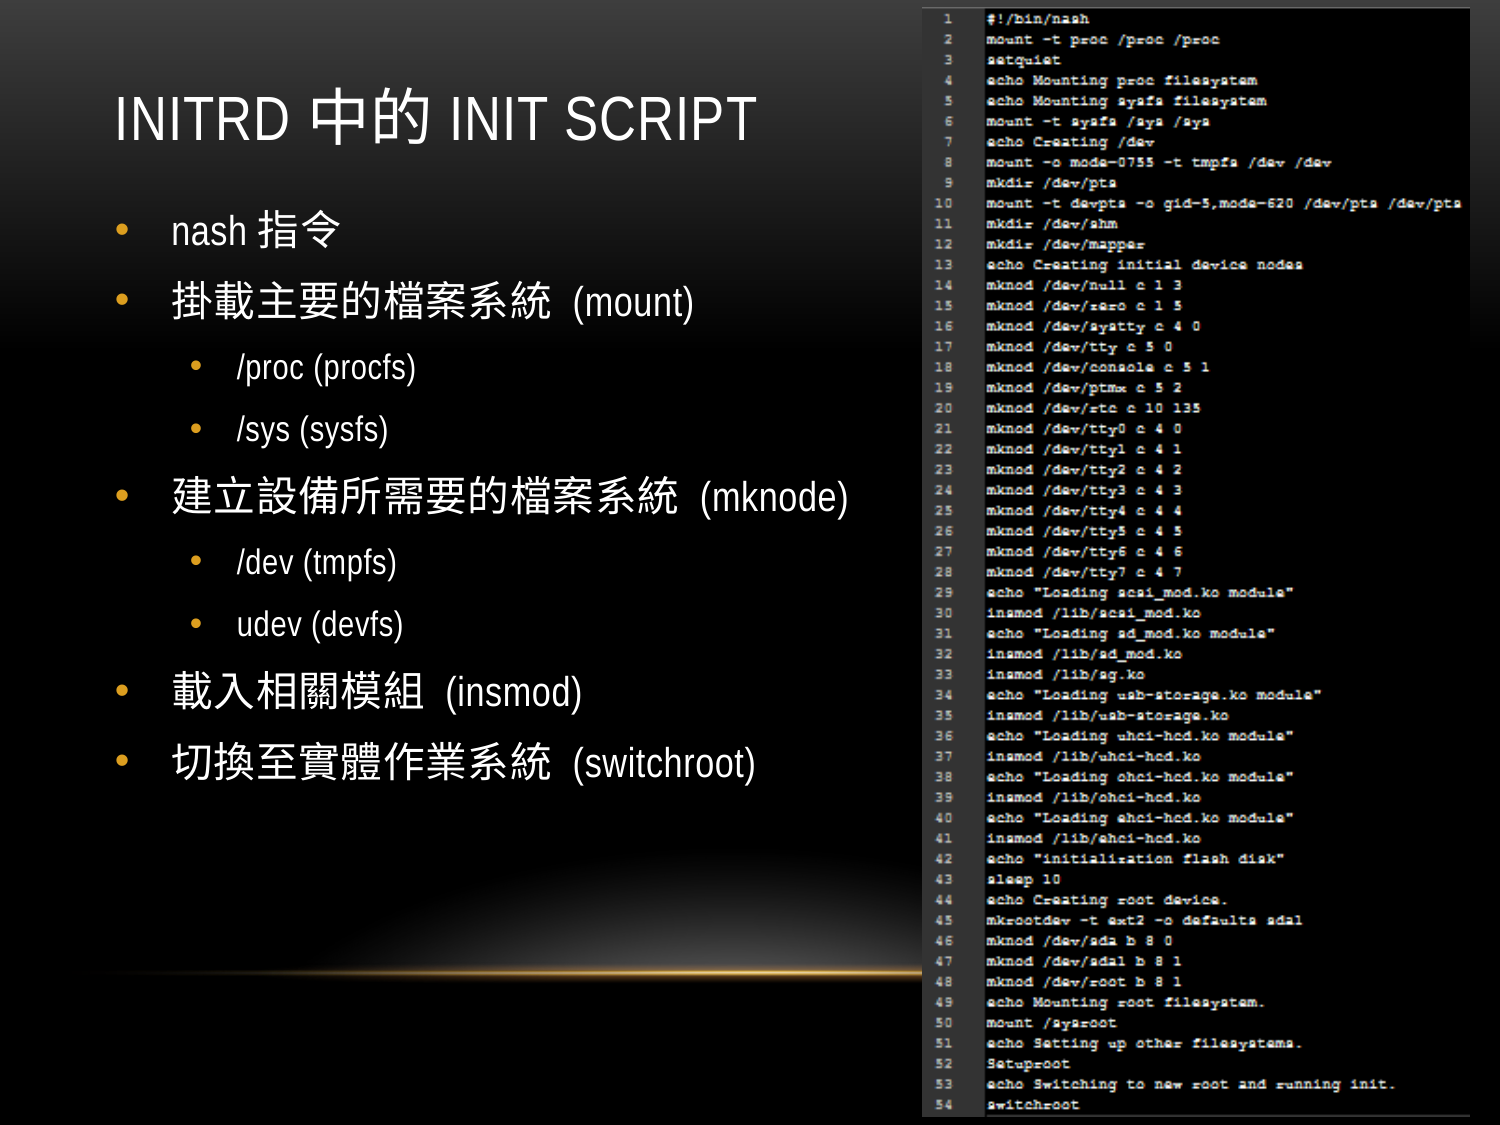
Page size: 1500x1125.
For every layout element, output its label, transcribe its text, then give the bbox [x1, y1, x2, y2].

title initrd中的init script [99, 45, 916, 161]
list nash指令 掛載主要的檔案系統 (mount) /proc (procfs) /sys (sysfs) 建立設備所需要的檔案系統 (mknode) /dev (tmpfs) udev (devfs) 載入相關模組 (insmod) 切換至實體作業系統 (switchroot) [99, 196, 916, 938]
picture [0, 0, 1500, 1125]
